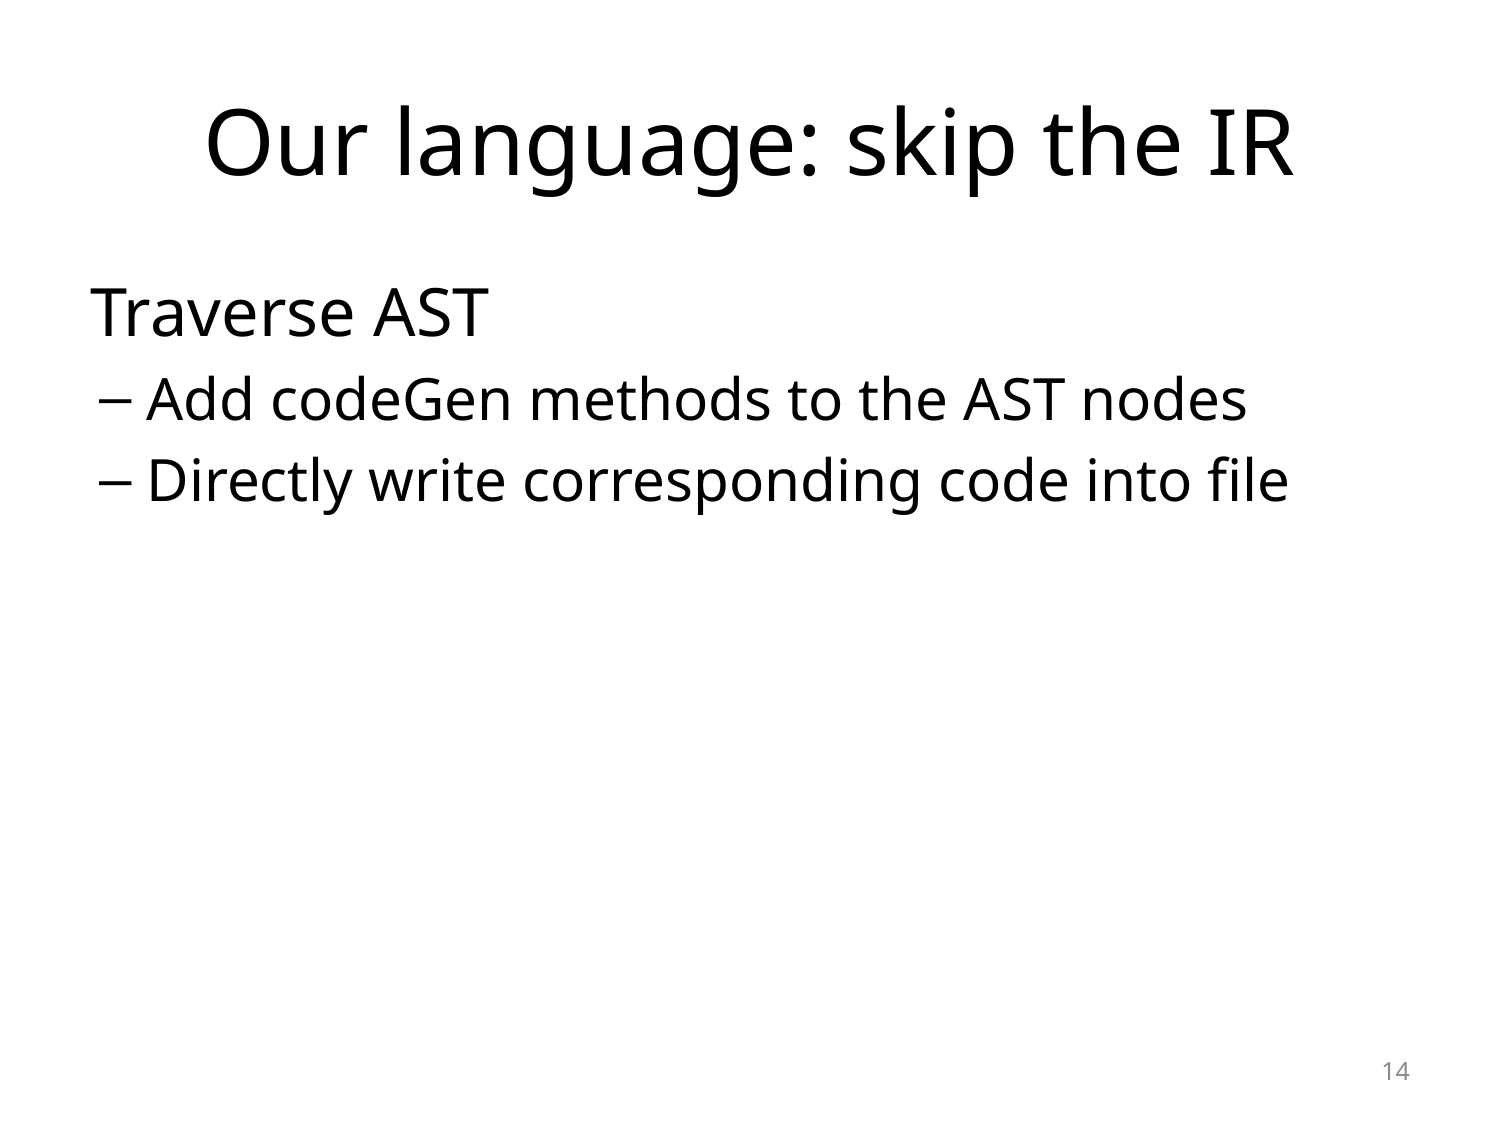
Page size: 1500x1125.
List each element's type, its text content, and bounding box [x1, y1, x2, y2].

list Traverse AST Add codeGen methods to the AST nodes Directly write corresponding code into file [75, 262, 1425, 1005]
title Our language: skip the IR [75, 45, 1425, 233]
slide_number 14 [1074, 1042, 1425, 1103]
